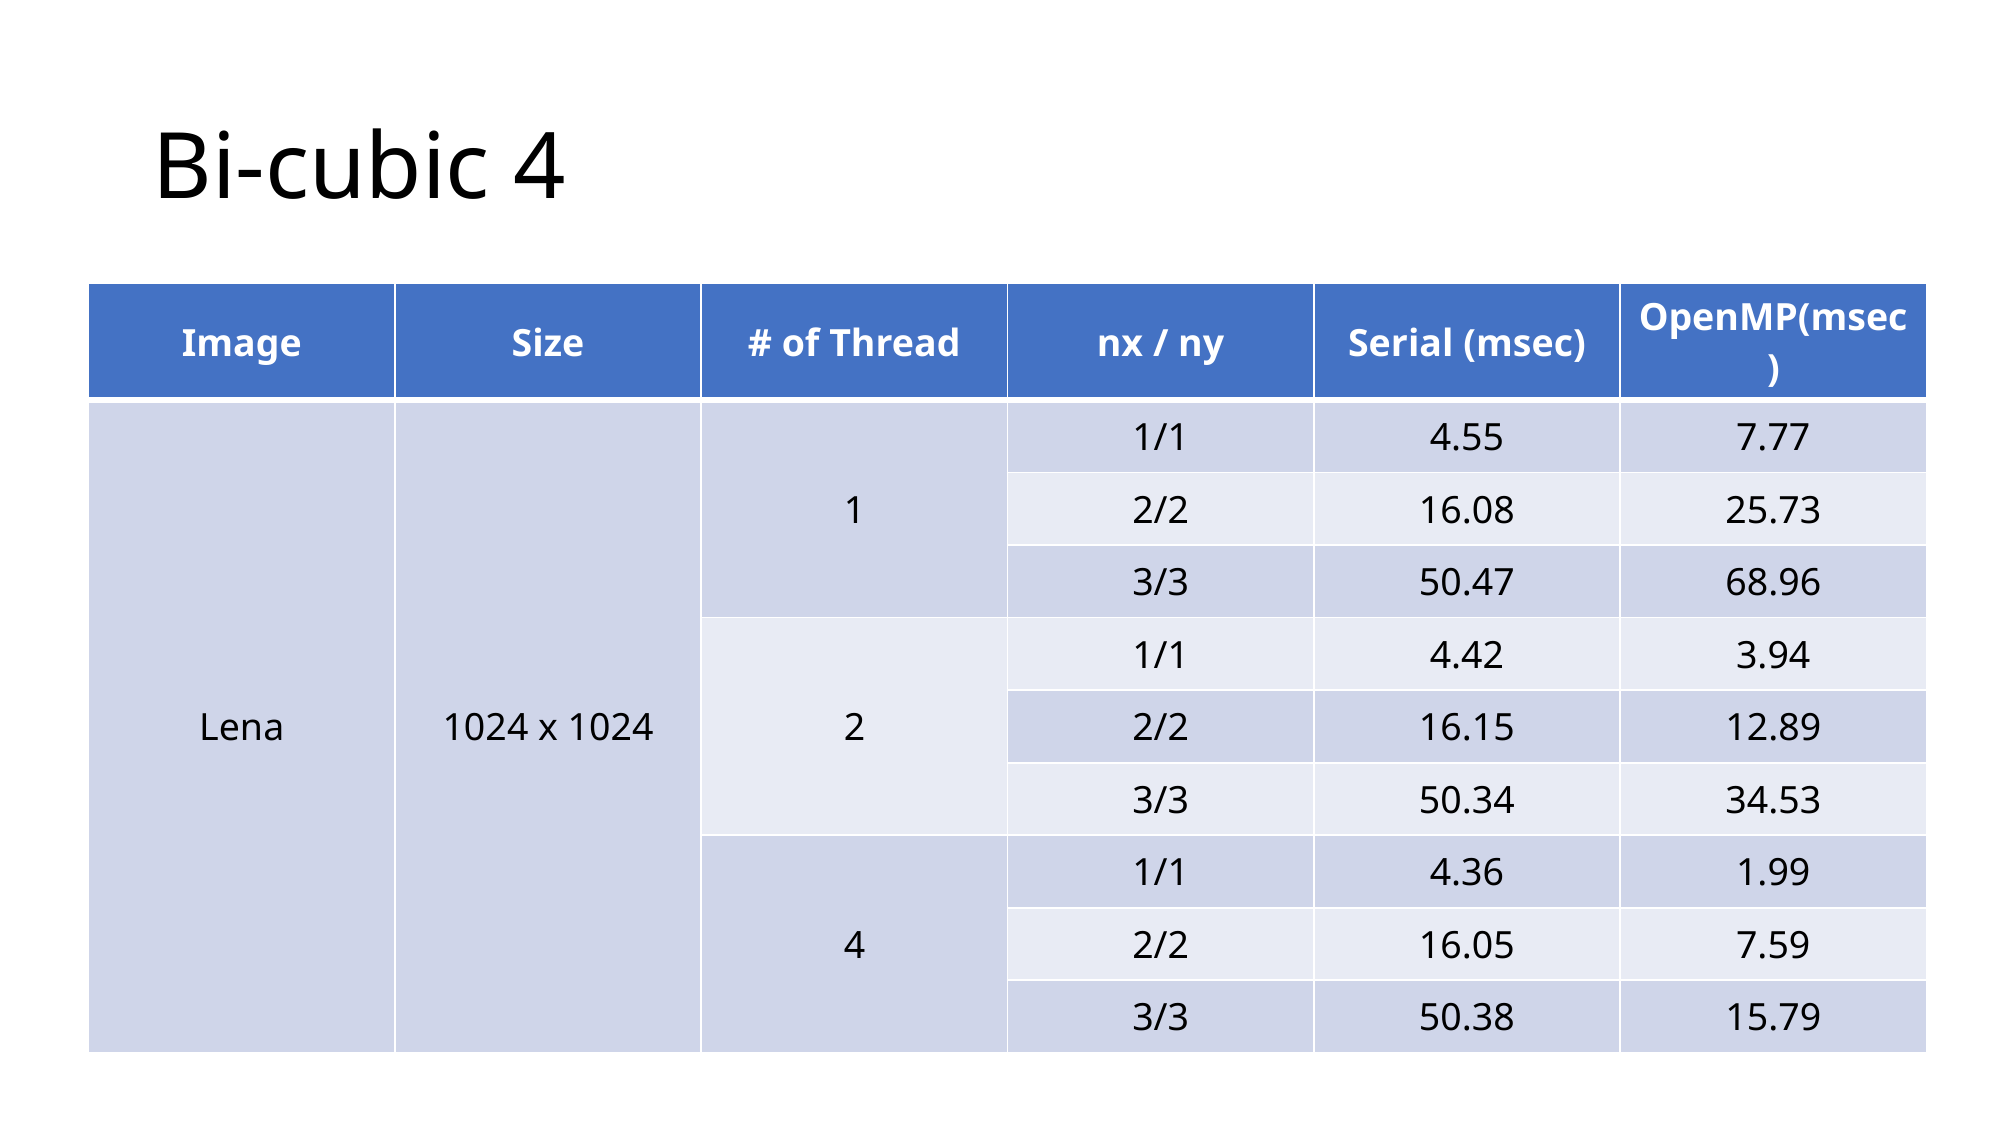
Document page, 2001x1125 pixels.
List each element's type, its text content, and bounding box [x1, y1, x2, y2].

table_cell 34.53 [1621, 764, 1926, 834]
table_header nx / ny [1008, 284, 1313, 397]
table_cell 1.99 [1621, 836, 1926, 907]
table_cell 16.05 [1315, 909, 1619, 979]
table_header Size [396, 284, 700, 397]
table_cell 15.79 [1621, 981, 1926, 1052]
table_cell 1/1 [1008, 836, 1313, 907]
table_cell 2 [702, 618, 1007, 834]
table_cell 4.55 [1315, 403, 1619, 472]
table_cell 4.36 [1315, 836, 1619, 907]
table_cell 2/2 [1008, 909, 1313, 979]
table_cell 2/2 [1008, 691, 1313, 762]
table_cell 4.42 [1315, 618, 1619, 689]
table_cell 3/3 [1008, 764, 1313, 834]
table_cell 2/2 [1008, 473, 1313, 544]
table_cell 7.77 [1621, 403, 1926, 472]
table_cell 3/3 [1008, 546, 1313, 617]
table_cell 68.96 [1621, 546, 1926, 617]
table_cell 16.08 [1315, 473, 1619, 544]
table_cell 3.94 [1621, 618, 1926, 689]
title Bi-cubic 4 [137, 59, 1863, 278]
table_cell 4 [702, 836, 1007, 1052]
table_cell 12.89 [1621, 691, 1926, 762]
table_cell 1024 x 1024 [396, 403, 700, 1052]
table_cell 50.47 [1315, 546, 1619, 617]
table_cell 16.15 [1315, 691, 1619, 762]
table_cell 1/1 [1008, 618, 1313, 689]
table_cell 3/3 [1008, 981, 1313, 1052]
table_cell 25.73 [1621, 473, 1926, 544]
table_cell 7.59 [1621, 909, 1926, 979]
table_header Serial (msec) [1315, 284, 1619, 397]
table_header # of Thread [702, 284, 1007, 397]
table_header OpenMP(msec) [1621, 284, 1926, 397]
table_cell Lena [89, 403, 394, 1052]
table_header Image [89, 284, 394, 397]
table_cell 1 [702, 403, 1007, 617]
table_cell 50.34 [1315, 764, 1619, 834]
table_cell 1/1 [1008, 403, 1313, 472]
table_cell 50.38 [1315, 981, 1619, 1052]
